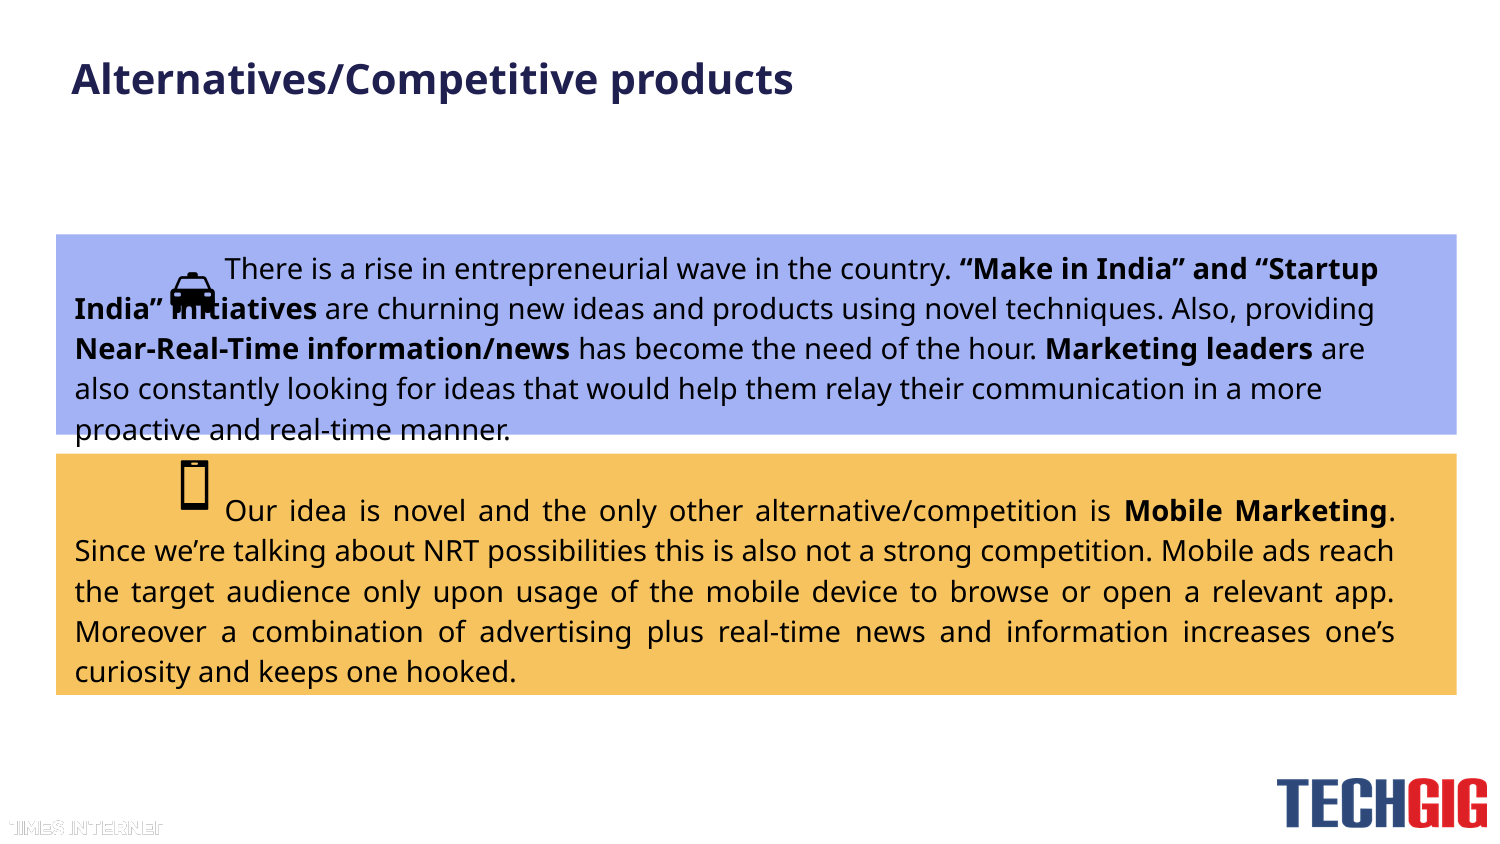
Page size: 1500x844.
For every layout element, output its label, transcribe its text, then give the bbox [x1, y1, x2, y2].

text_box There is a rise in entrepreneurial wave in the country. “Make in India” and “Startup India” initiatives are churning new ideas and products using novel techniques. Also, providing Near-Real-Time information/news has become the need of the hour. Marketing leaders are also constantly looking for ideas that would help them relay their communication in a more proactive and real-time manner. Our idea is novel and the only other alternative/competition is Mobile Marketing. Since we’re talking about NRT possibilities this is also not a strong competition. Mobile ads reach the target audience only upon usage of the mobile device to browse or open a relevant app. Moreover a combination of advertising plus real-time news and information increases one’s curiosity and keeps one hooked. [59, 153, 1411, 714]
picture [167, 457, 222, 513]
title Alternatives/Competitive products [56, 37, 1415, 133]
picture [161, 261, 225, 324]
text_box [1411, 232, 1459, 437]
picture [8, 818, 164, 837]
text_box [1411, 452, 1459, 697]
text_box [54, 232, 59, 437]
text_box [54, 452, 59, 697]
picture [1277, 777, 1488, 828]
